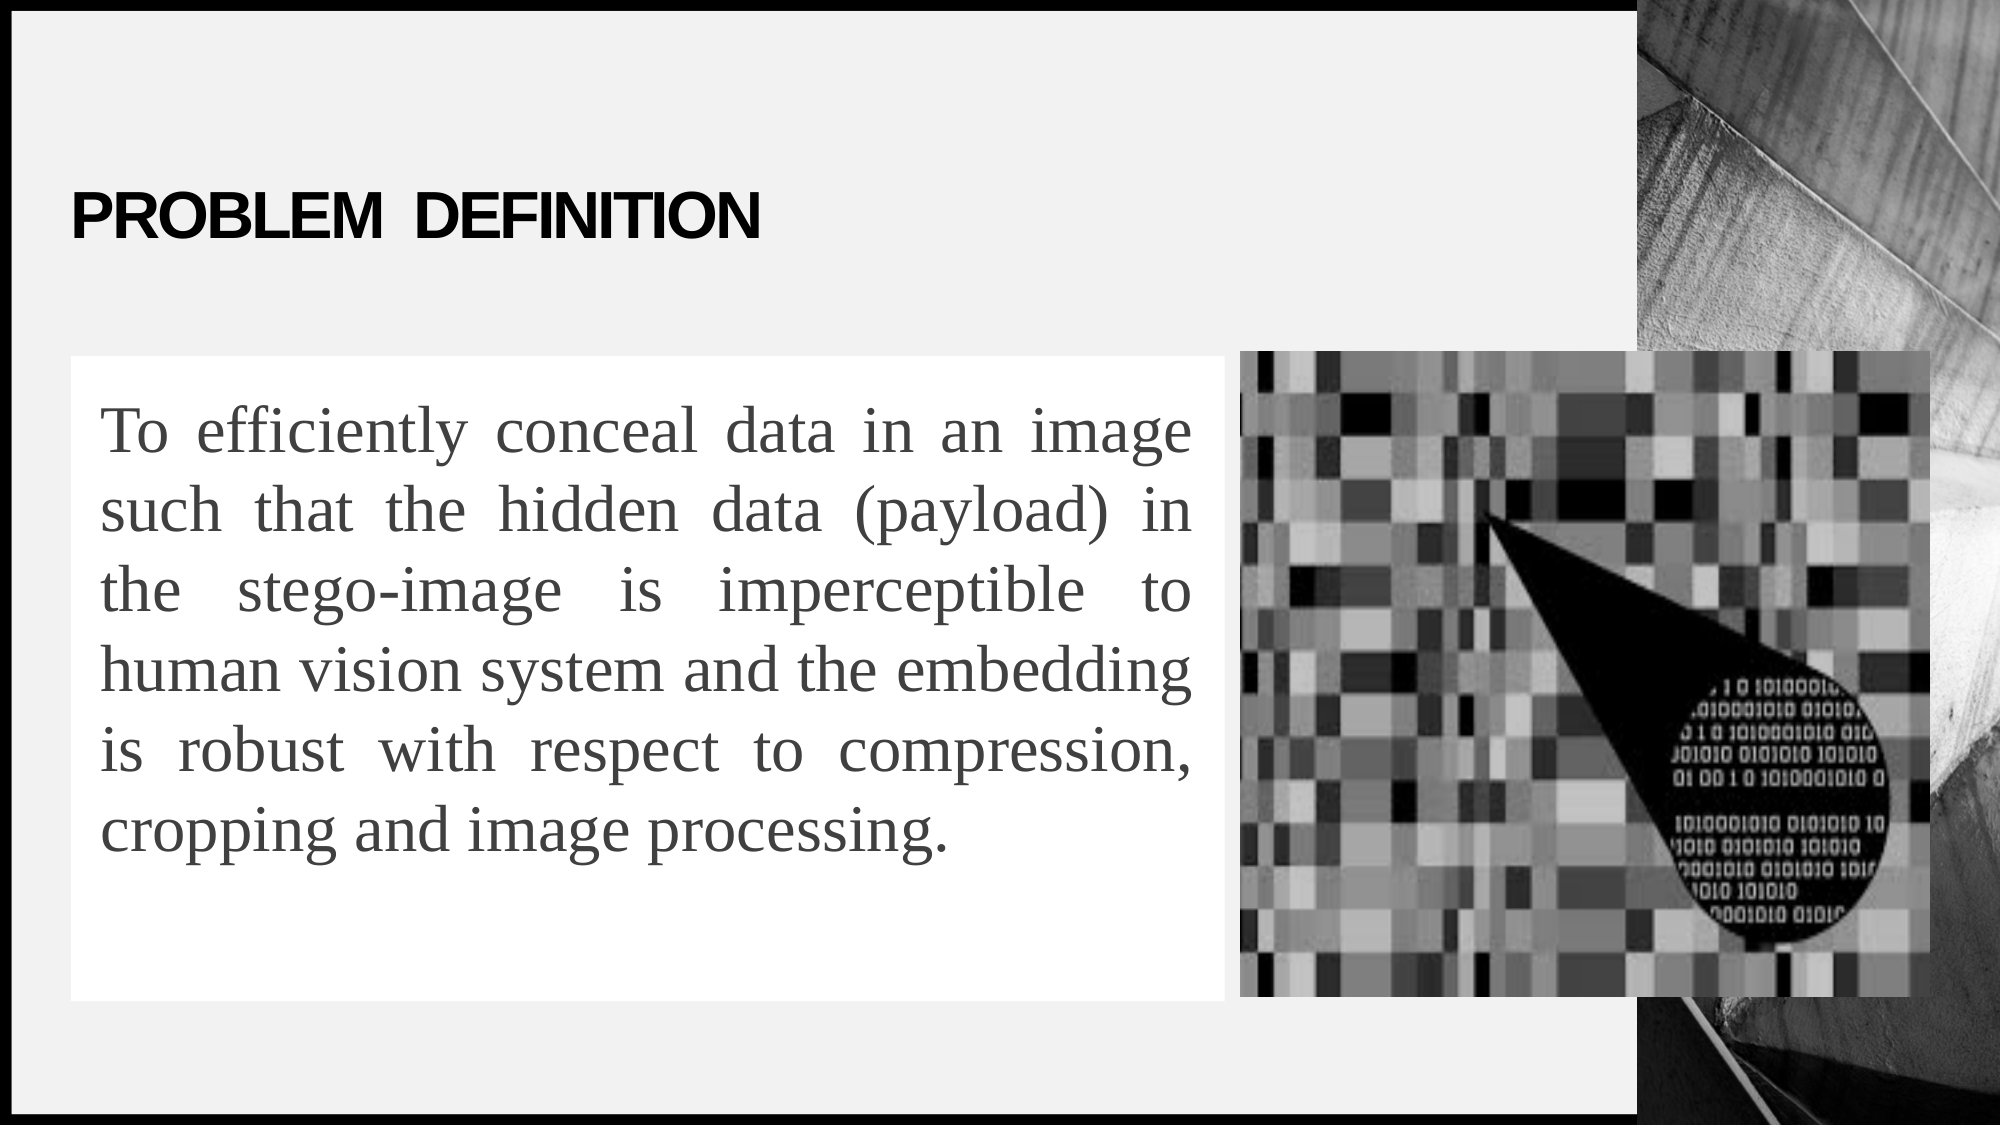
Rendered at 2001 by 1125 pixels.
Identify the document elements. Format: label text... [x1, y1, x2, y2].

picture [1240, 0, 2000, 1125]
title Problem definition [70, 181, 1569, 253]
list To efficiently conceal data in an image such that the hidden data (payload) in the stego-image is imperceptible to human vision system and the embedding is robust with respect to compression, cropping and image processing. [70, 355, 1225, 1002]
